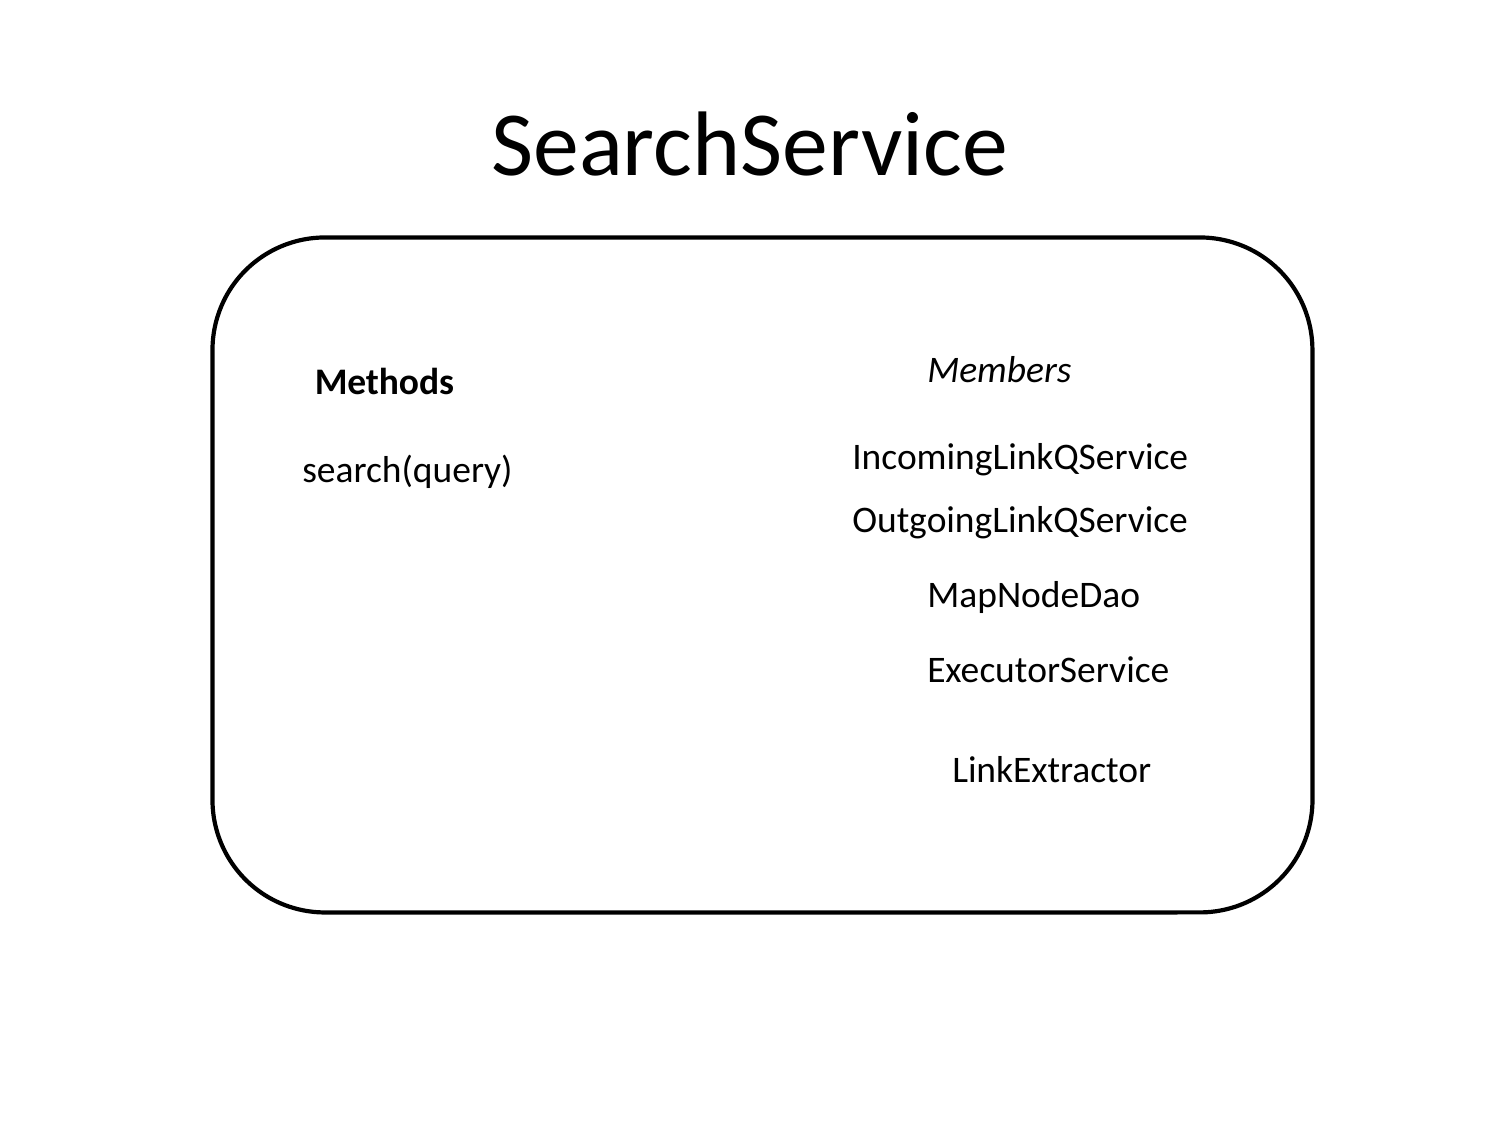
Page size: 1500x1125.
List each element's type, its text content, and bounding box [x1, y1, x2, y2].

title SearchService [75, 45, 1425, 233]
text_box IncomingLinkQService [837, 424, 1238, 485]
text_box ExecutorService [912, 637, 1188, 698]
text_box OutgoingLinkQService [837, 487, 1225, 548]
text_box Methods [299, 349, 513, 410]
text_box [210, 235, 1315, 915]
text_box MapNodeDao [912, 562, 1213, 623]
text_box search(query) [287, 437, 550, 498]
text_box LinkExtractor [937, 737, 1175, 798]
text_box Members [912, 337, 1213, 398]
